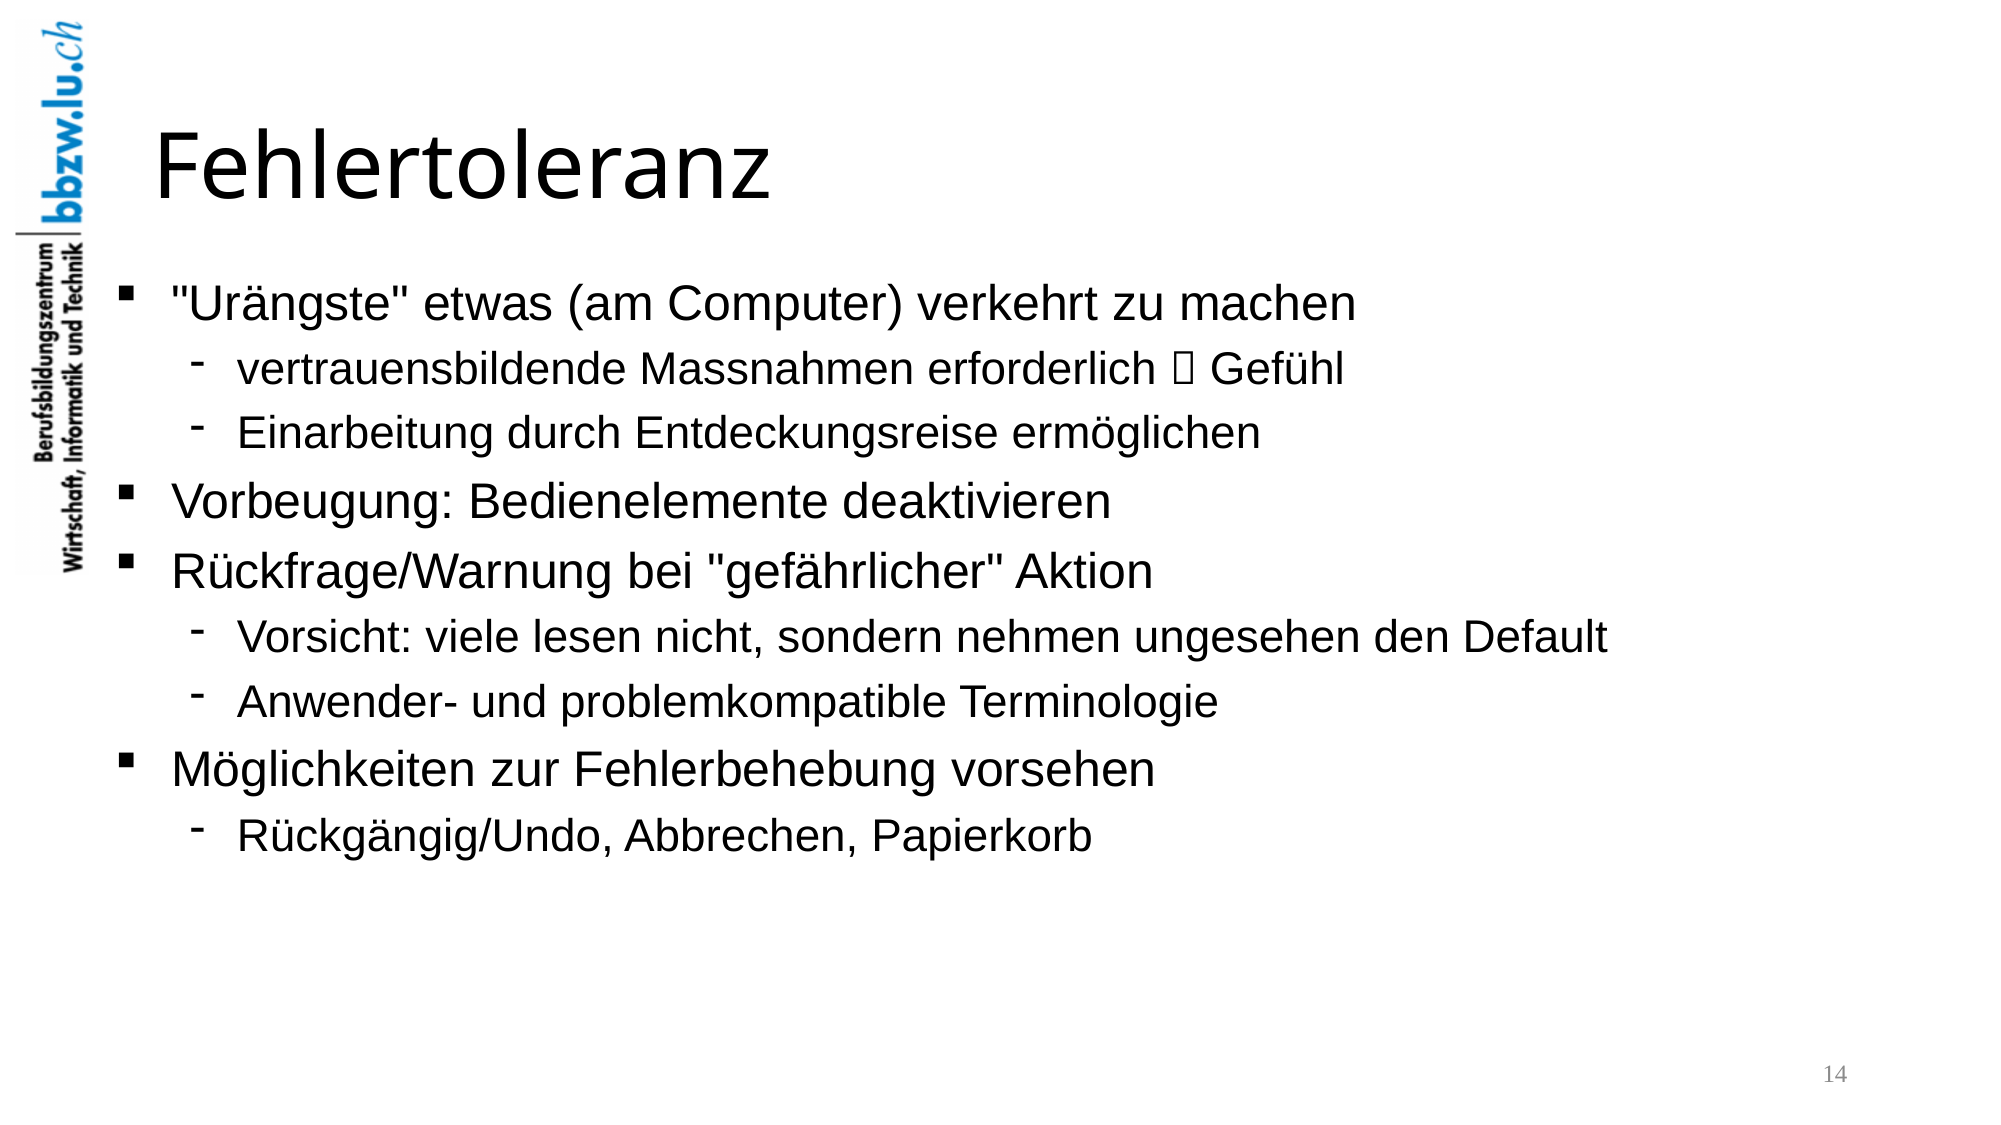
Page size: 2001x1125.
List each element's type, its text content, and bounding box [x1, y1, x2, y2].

text_box "Urängste" etwas (am Computer) verkehrt zu machen vertrauensbildende Massnahmen erforderlich  Gefühl Einarbeitung durch Entdeckungsreise ermöglichen Vorbeugung: Bedienelemente deaktivieren Rückfrage/Warnung bei "gefährlicher" Aktion Vorsicht: viele lesen nicht, sondern nehmen ungesehen den Default Anwender- und problemkompatible Terminologie Möglichkeiten zur Fehlerbehebung vorsehen Rückgängig/Undo, Abbrechen, Papierkorb [99, 262, 1900, 1005]
title Fehlertoleranz [137, 59, 1863, 262]
picture [16, 20, 88, 574]
slide_number 14 [1412, 1042, 1863, 1103]
